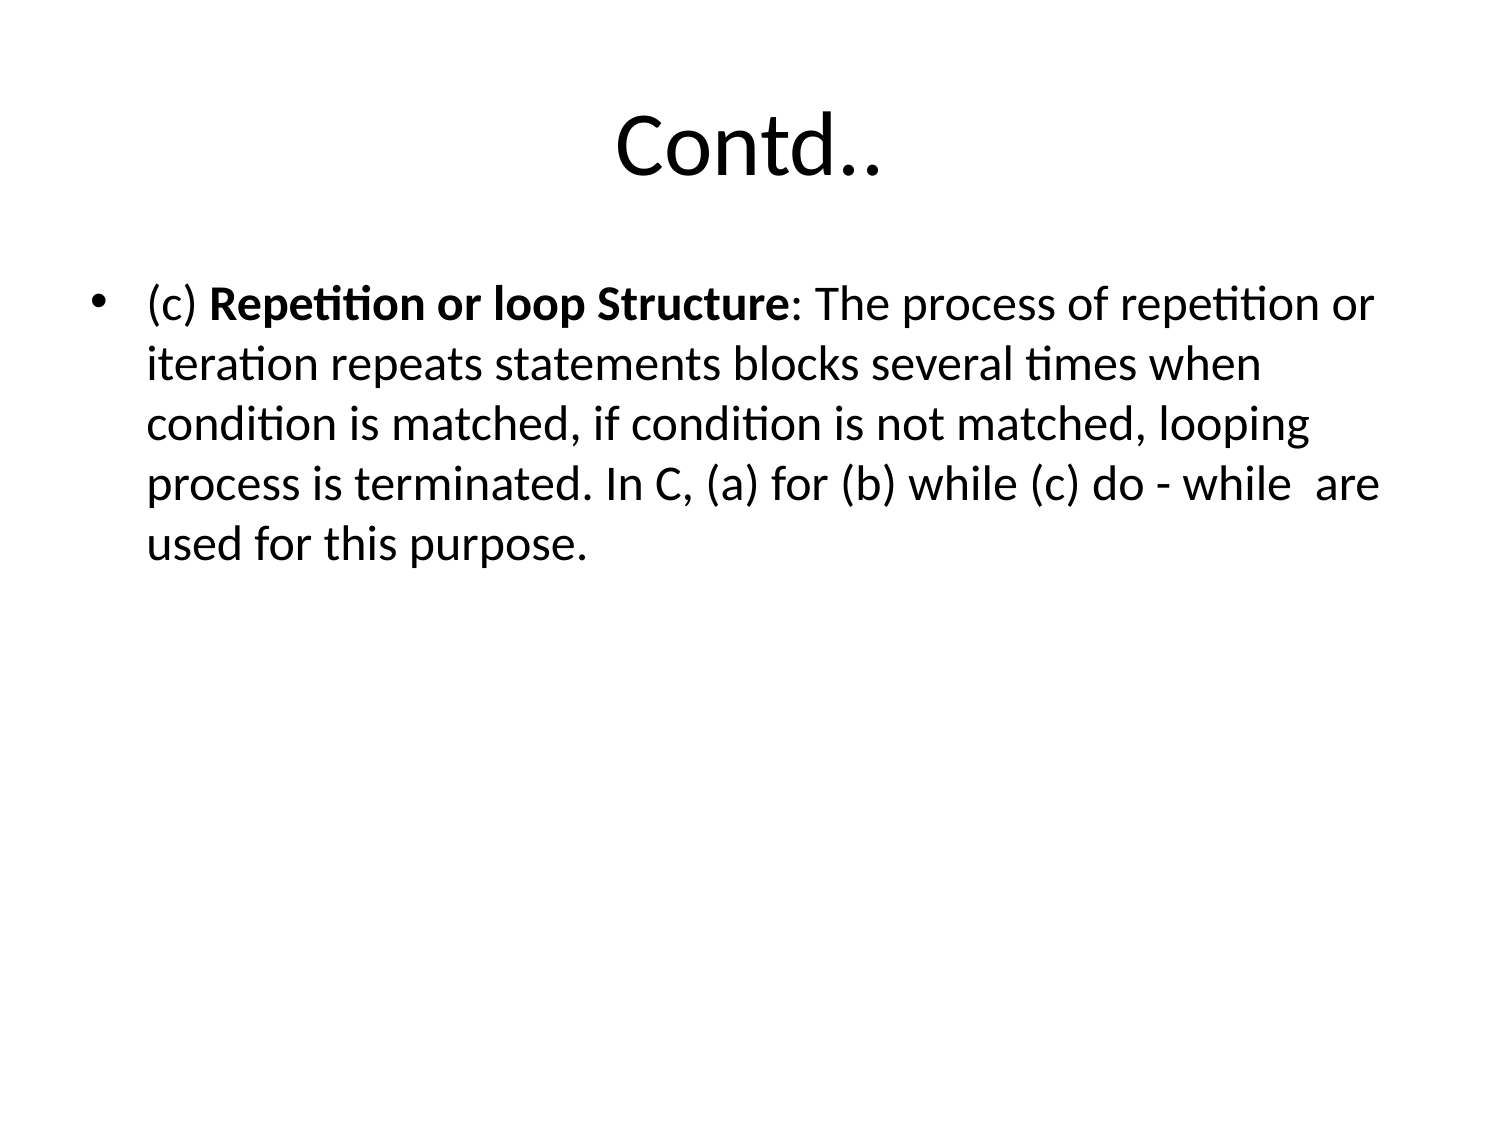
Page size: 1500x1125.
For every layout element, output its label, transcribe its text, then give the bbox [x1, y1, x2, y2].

title Contd.. [75, 45, 1425, 233]
list (c) Repetition or loop Structure: The process of repetition or iteration repeats statements blocks several times when condition is matched, if condition is not matched, looping process is terminated. In C, (a) for (b) while (c) do - while are used for this purpose. [75, 262, 1425, 1005]
